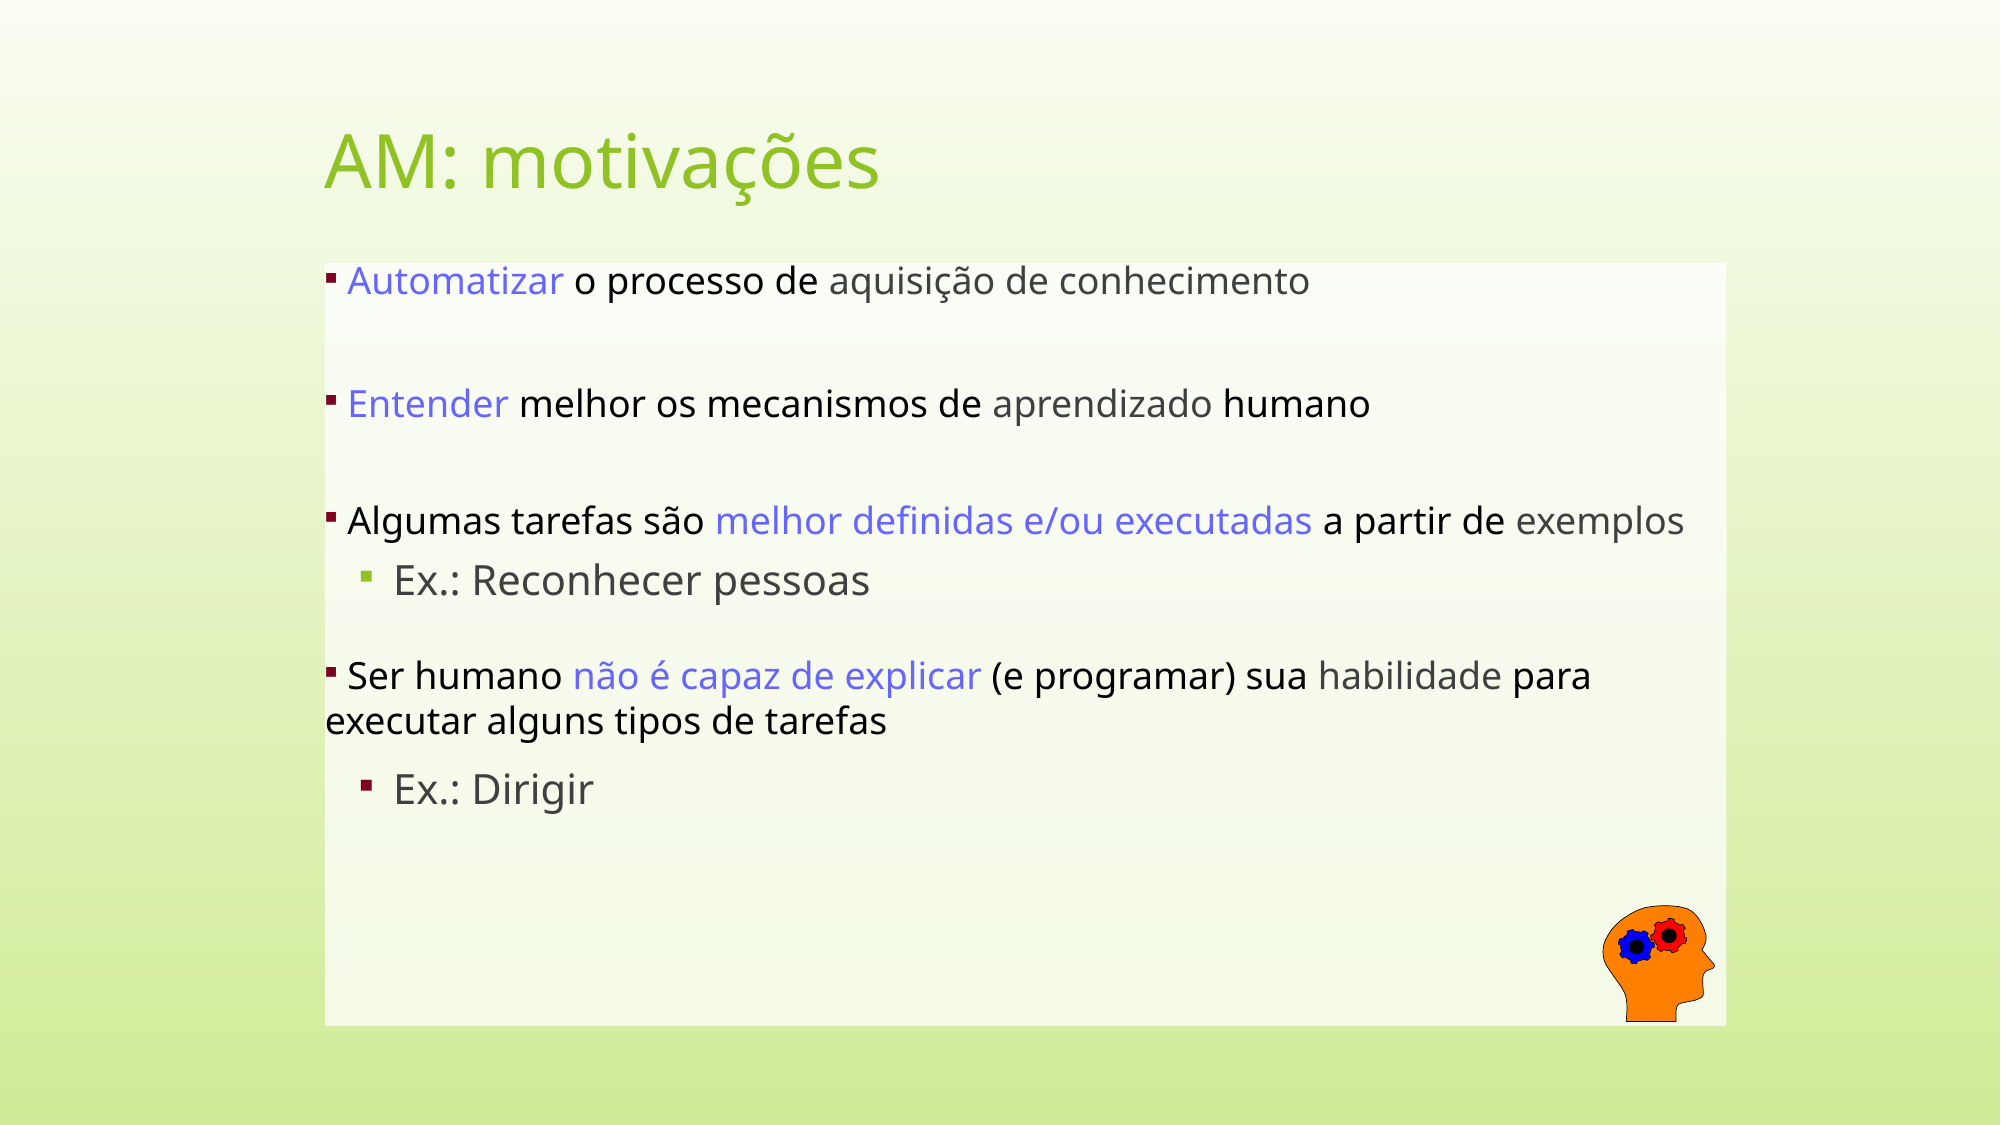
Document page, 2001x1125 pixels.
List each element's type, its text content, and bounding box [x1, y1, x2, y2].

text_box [1601, 904, 1716, 1023]
list Automatizar o processo de aquisição de conhecimento Entender melhor os mecanismos de aprendizado humano Algumas tarefas são melhor definidas e/ou executadas a partir de exemplos Ex.: Reconhecer pessoas Ser humano não é capaz de explicar (e programar) sua habilidade para executar alguns tipos de tarefas Ex.: Dirigir [324, 262, 1727, 1026]
title AM: motivações [324, 52, 1673, 262]
